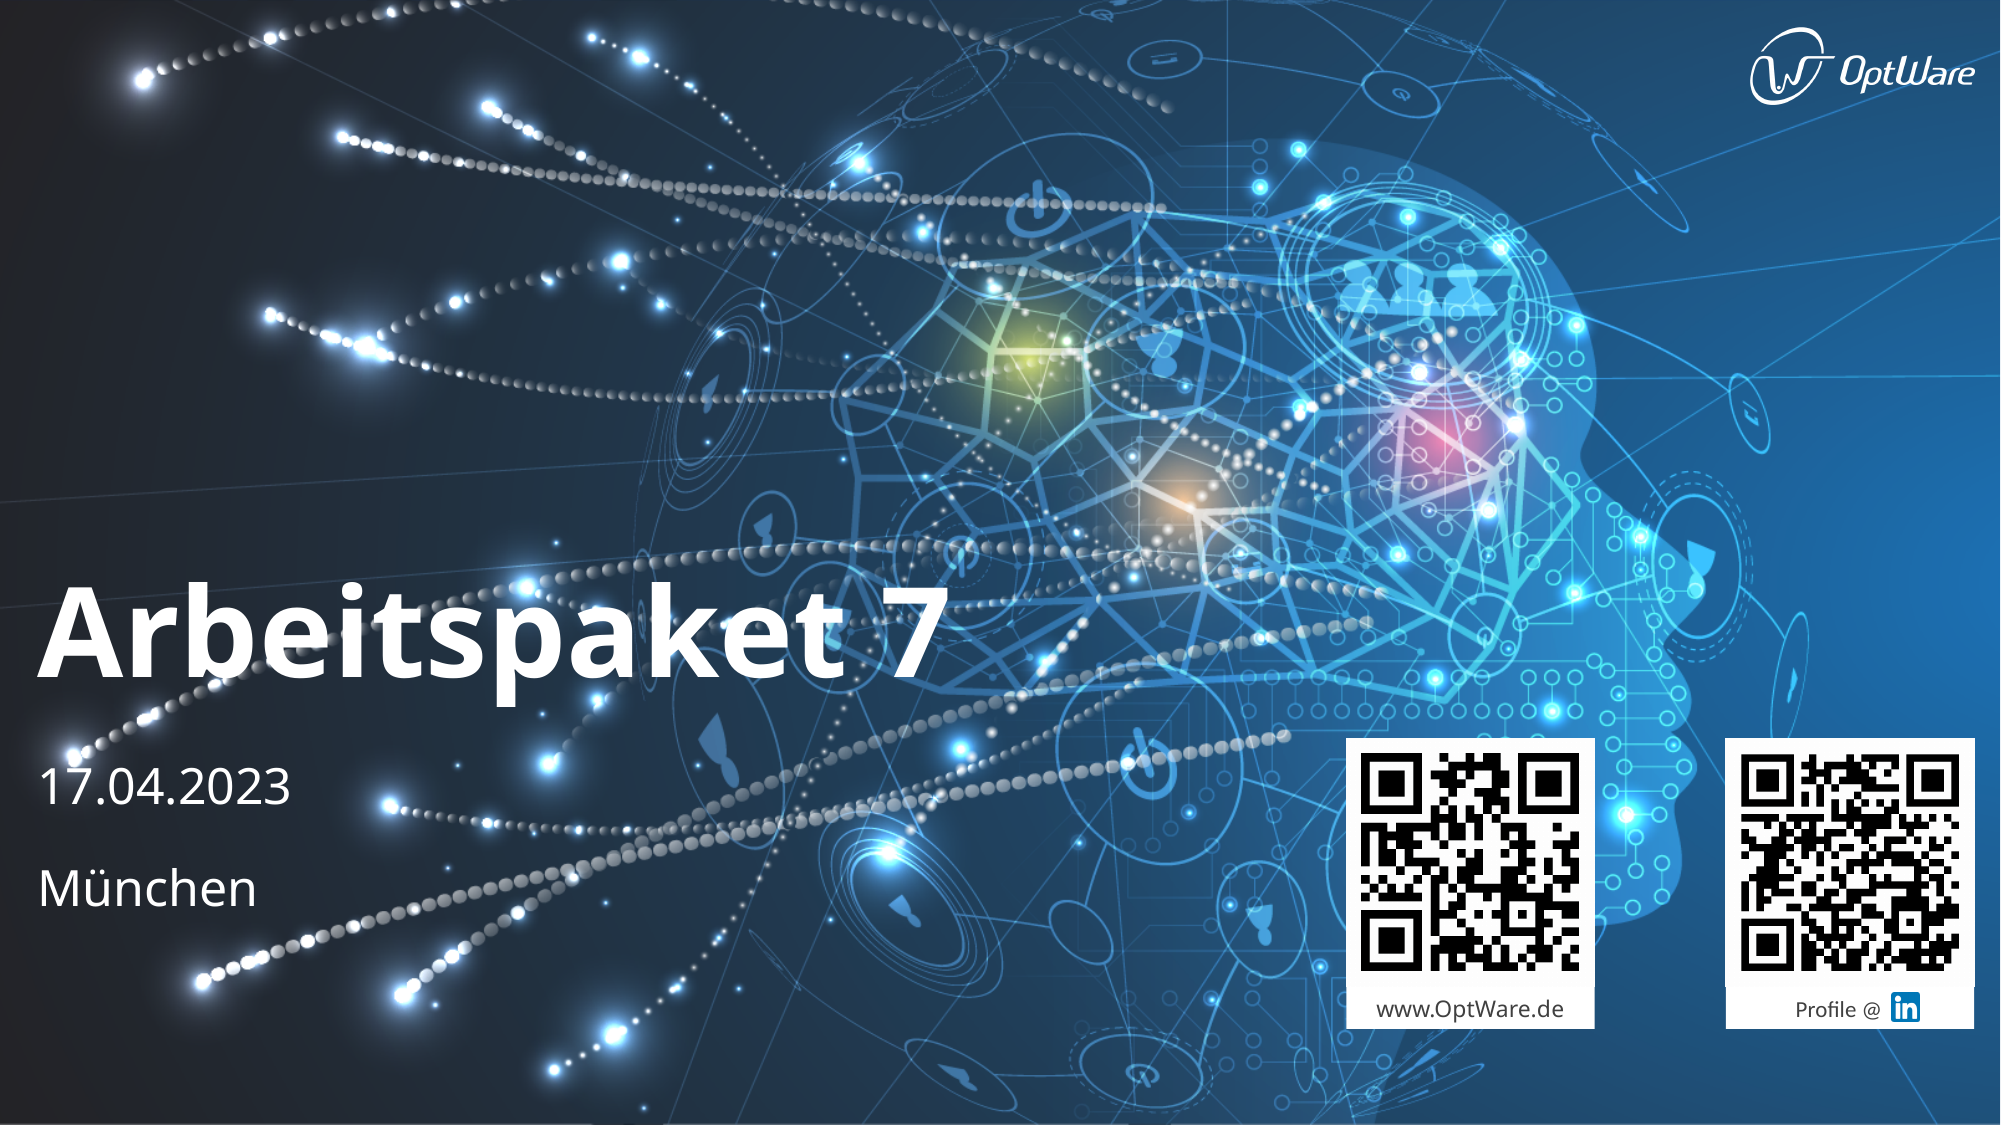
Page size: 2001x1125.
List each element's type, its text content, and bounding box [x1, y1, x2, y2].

picture [0, 0, 2001, 1125]
title Arbeitspaket 7 [22, 247, 1975, 711]
subtitle 17.04.2023 München [22, 738, 1216, 1039]
